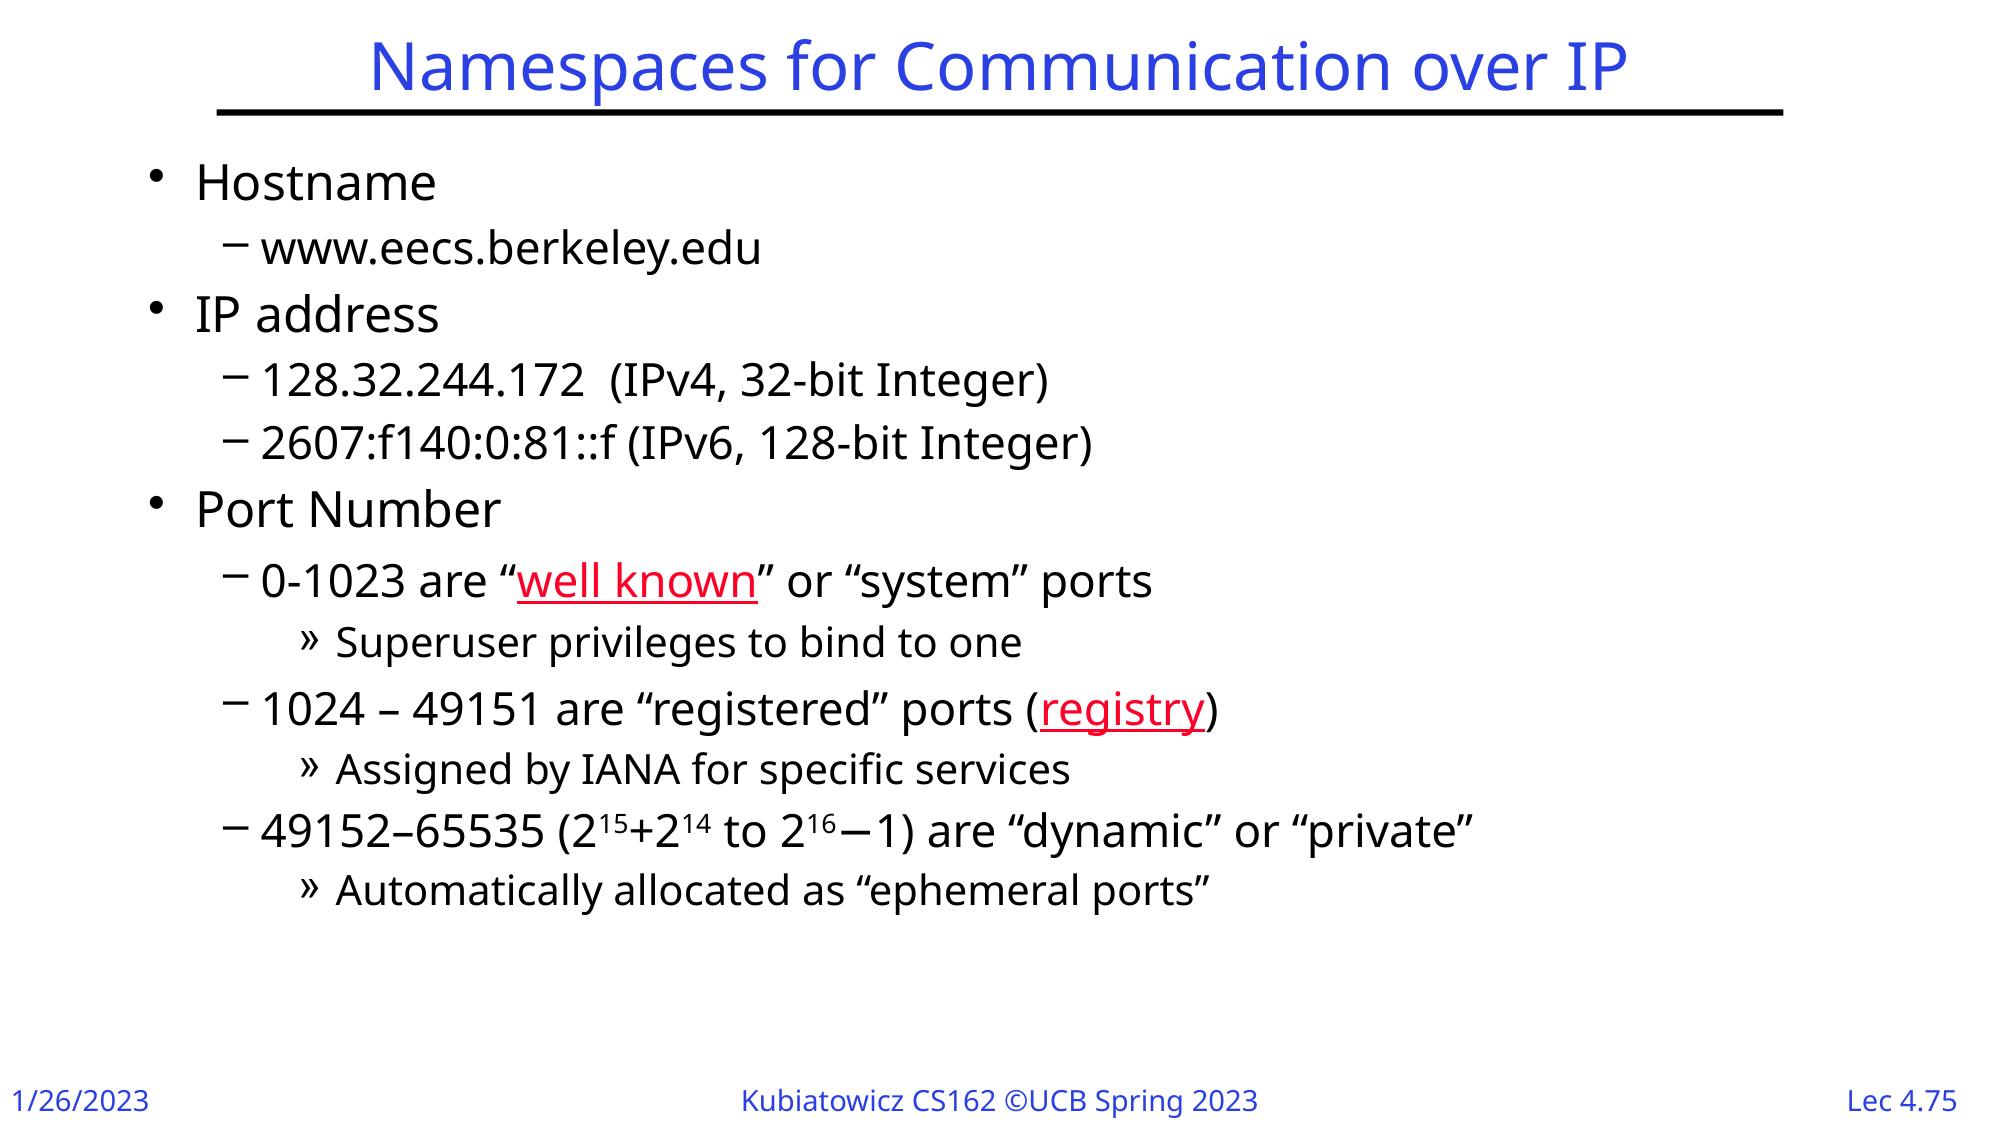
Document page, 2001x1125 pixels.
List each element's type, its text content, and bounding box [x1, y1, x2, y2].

list Hostname www.eecs.berkeley.edu IP address 128.32.244.172 (IPv4, 32-bit Integer) 2607:f140:0:81::f (IPv6, 128-bit Integer) Port Number 0-1023 are “well known” or “system” ports Superuser privileges to bind to one 1024 – 49151 are “registered” ports (registry) Assigned by IANA for specific services 49152–65535 (215+214 to 216−1) are “dynamic” or “private” Automatically allocated as “ephemeral ports” [133, 149, 1867, 988]
title Namespaces for Communication over IP [216, 24, 1784, 113]
